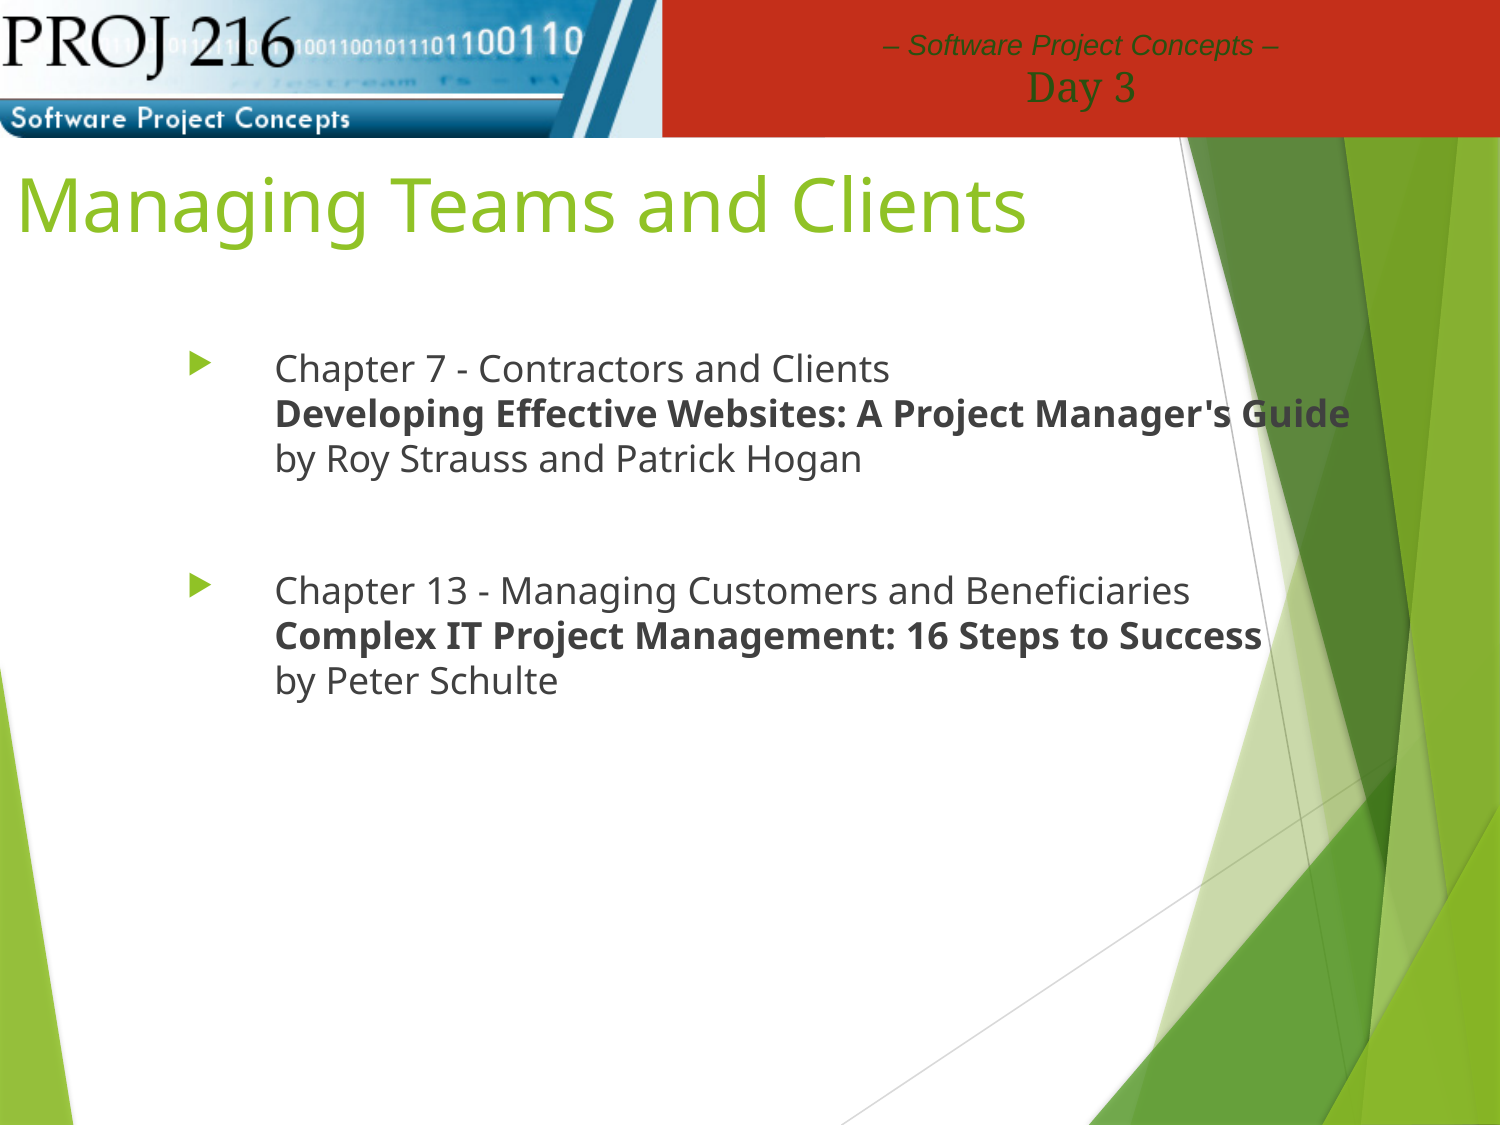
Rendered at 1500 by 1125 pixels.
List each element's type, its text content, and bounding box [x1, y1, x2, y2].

list Chapter 7 - Contractors and Clients Developing Effective Websites: A Project Manager's Guide by Roy Strauss and Patrick Hogan Chapter 13 - Managing Customers and Beneficiaries Complex IT Project Management: 16 Steps to Success by Peter Schulte [162, 337, 1500, 1013]
picture [0, 0, 662, 138]
title Managing Teams and Clients [0, 149, 1500, 325]
